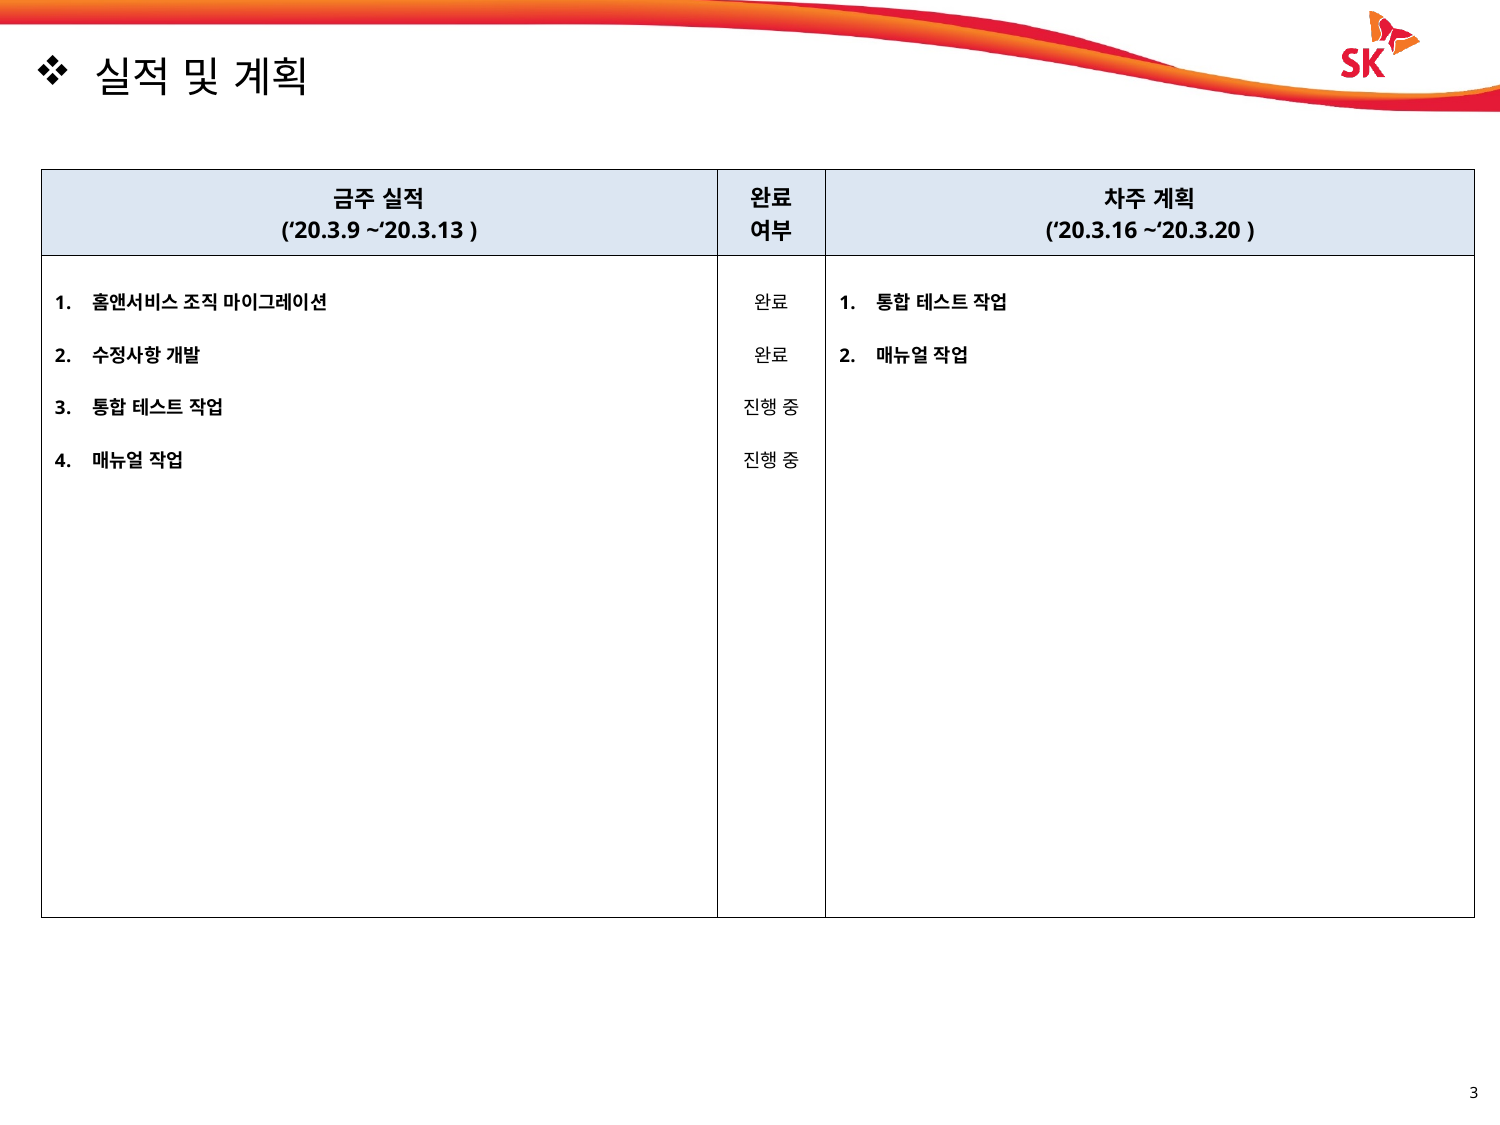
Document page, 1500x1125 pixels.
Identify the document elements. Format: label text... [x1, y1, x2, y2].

table_cell 완료 완료 진행 중 진행 중 [718, 256, 825, 917]
table_header 차주 계획 (‘20.3.16 ~‘20.3.20 ) [826, 170, 1474, 255]
table_header 금주 실적 (‘20.3.9 ~‘20.3.13 ) [42, 170, 717, 255]
table_cell 통합 테스트 작업 매뉴얼 작업 [826, 256, 1474, 917]
table_cell 홈앤서비스 조직 마이그레이션 수정사항 개발 통합 테스트 작업 매뉴얼 작업 [42, 256, 717, 917]
picture [0, 0, 1500, 764]
table_header 완료 여부 [718, 170, 825, 255]
title 실적 및 계획 [19, 43, 1001, 102]
